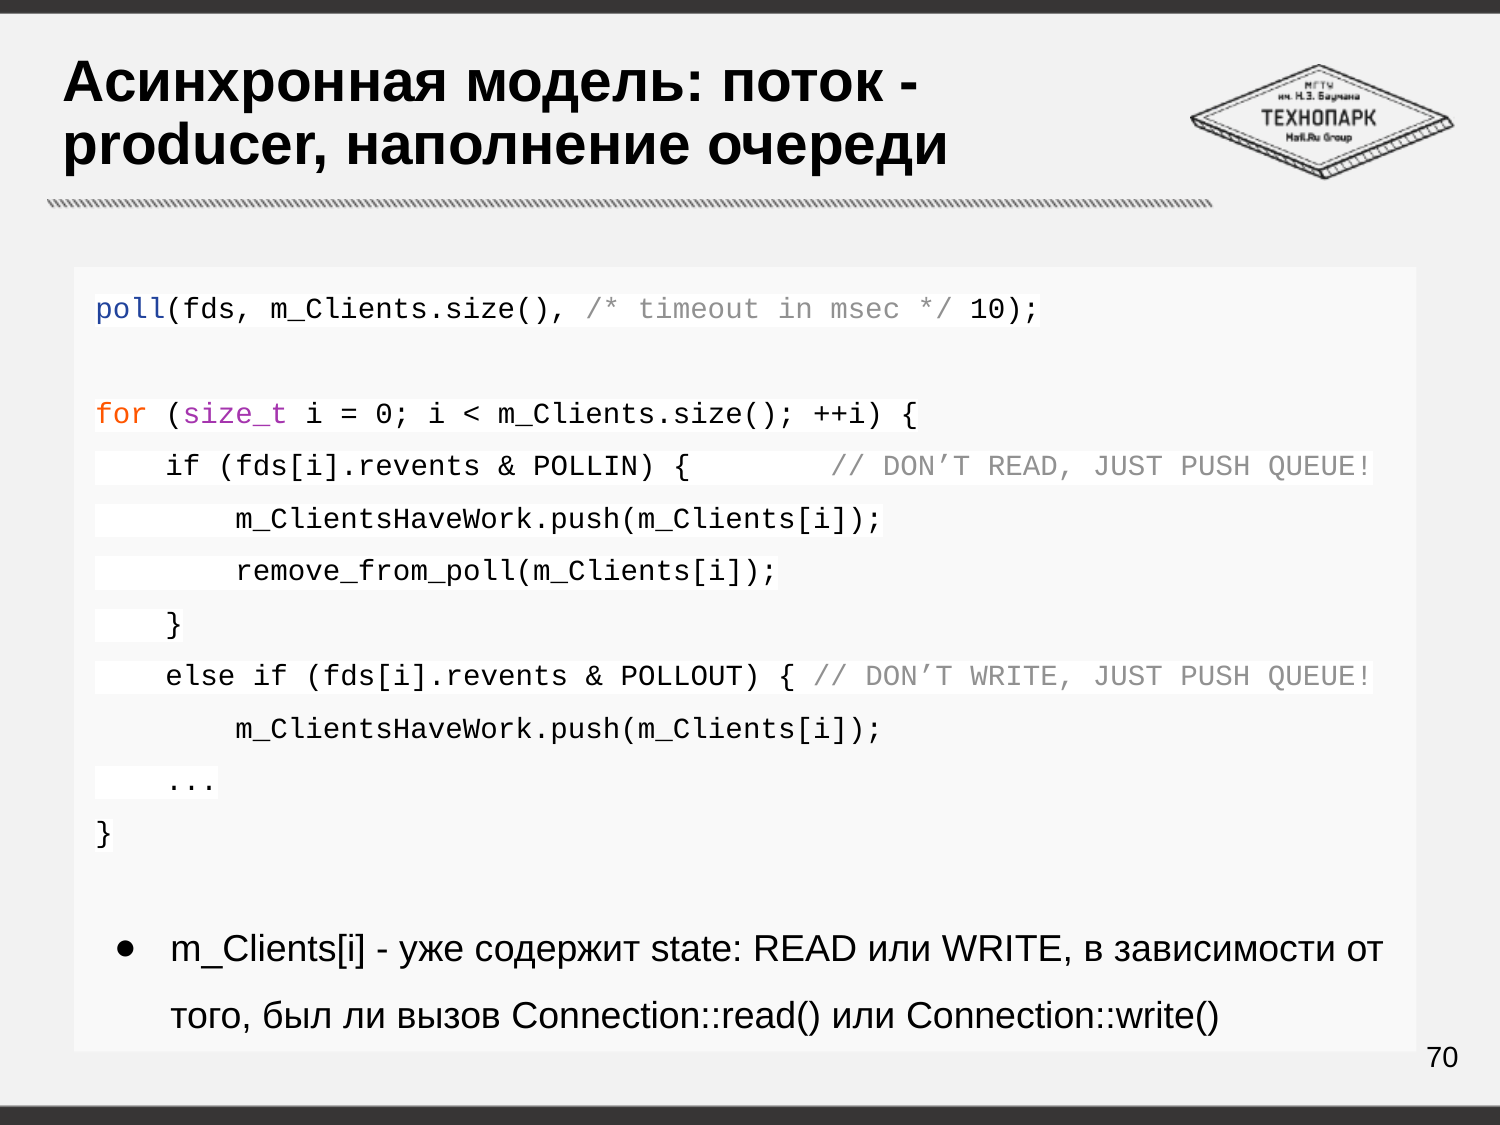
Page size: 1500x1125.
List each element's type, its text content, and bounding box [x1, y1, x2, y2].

list poll(fds, m_Clients.size(), /* timeout in msec */ 10); for (size_t i = 0; i < m_Clients.size(); ++i) { if (fds[i].revents & POLLIN) { // DON’T READ, JUST PUSH QUEUE! m_ClientsHaveWork.push(m_Clients[i]); remove_from_poll(m_Clients[i]); } else if (fds[i].revents & POLLOUT) { // DON’T WRITE, JUST PUSH QUEUE! m_ClientsHaveWork.push(m_Clients[i]); ... } m_Clients[i] - уже содержит state: READ или WRITE, в зависимости от того, был ли вызов Connection::read() или Connection::write() [80, 264, 1438, 1075]
slide_number 70 [1136, 1025, 1474, 1086]
picture [0, 0, 1500, 1125]
title Асинхронная модель: поток - producer, наполнение очереди [47, 42, 1191, 185]
